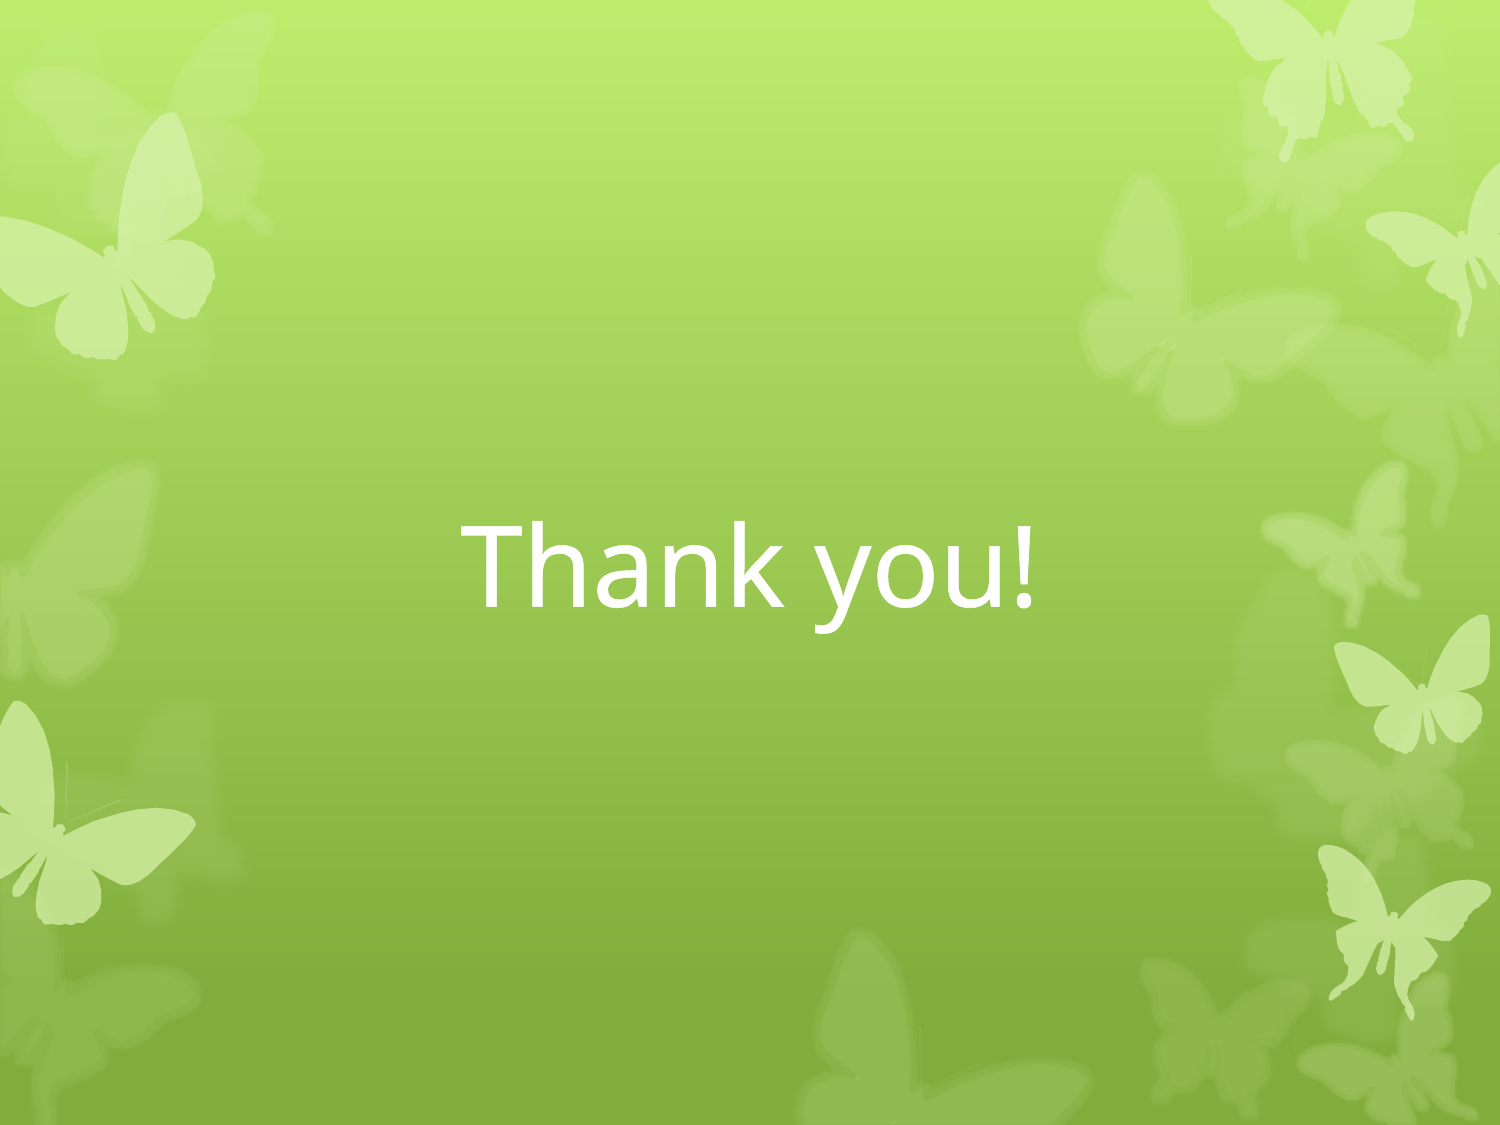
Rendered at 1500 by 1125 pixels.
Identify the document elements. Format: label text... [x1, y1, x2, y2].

text_box Thank you! [445, 486, 1055, 637]
